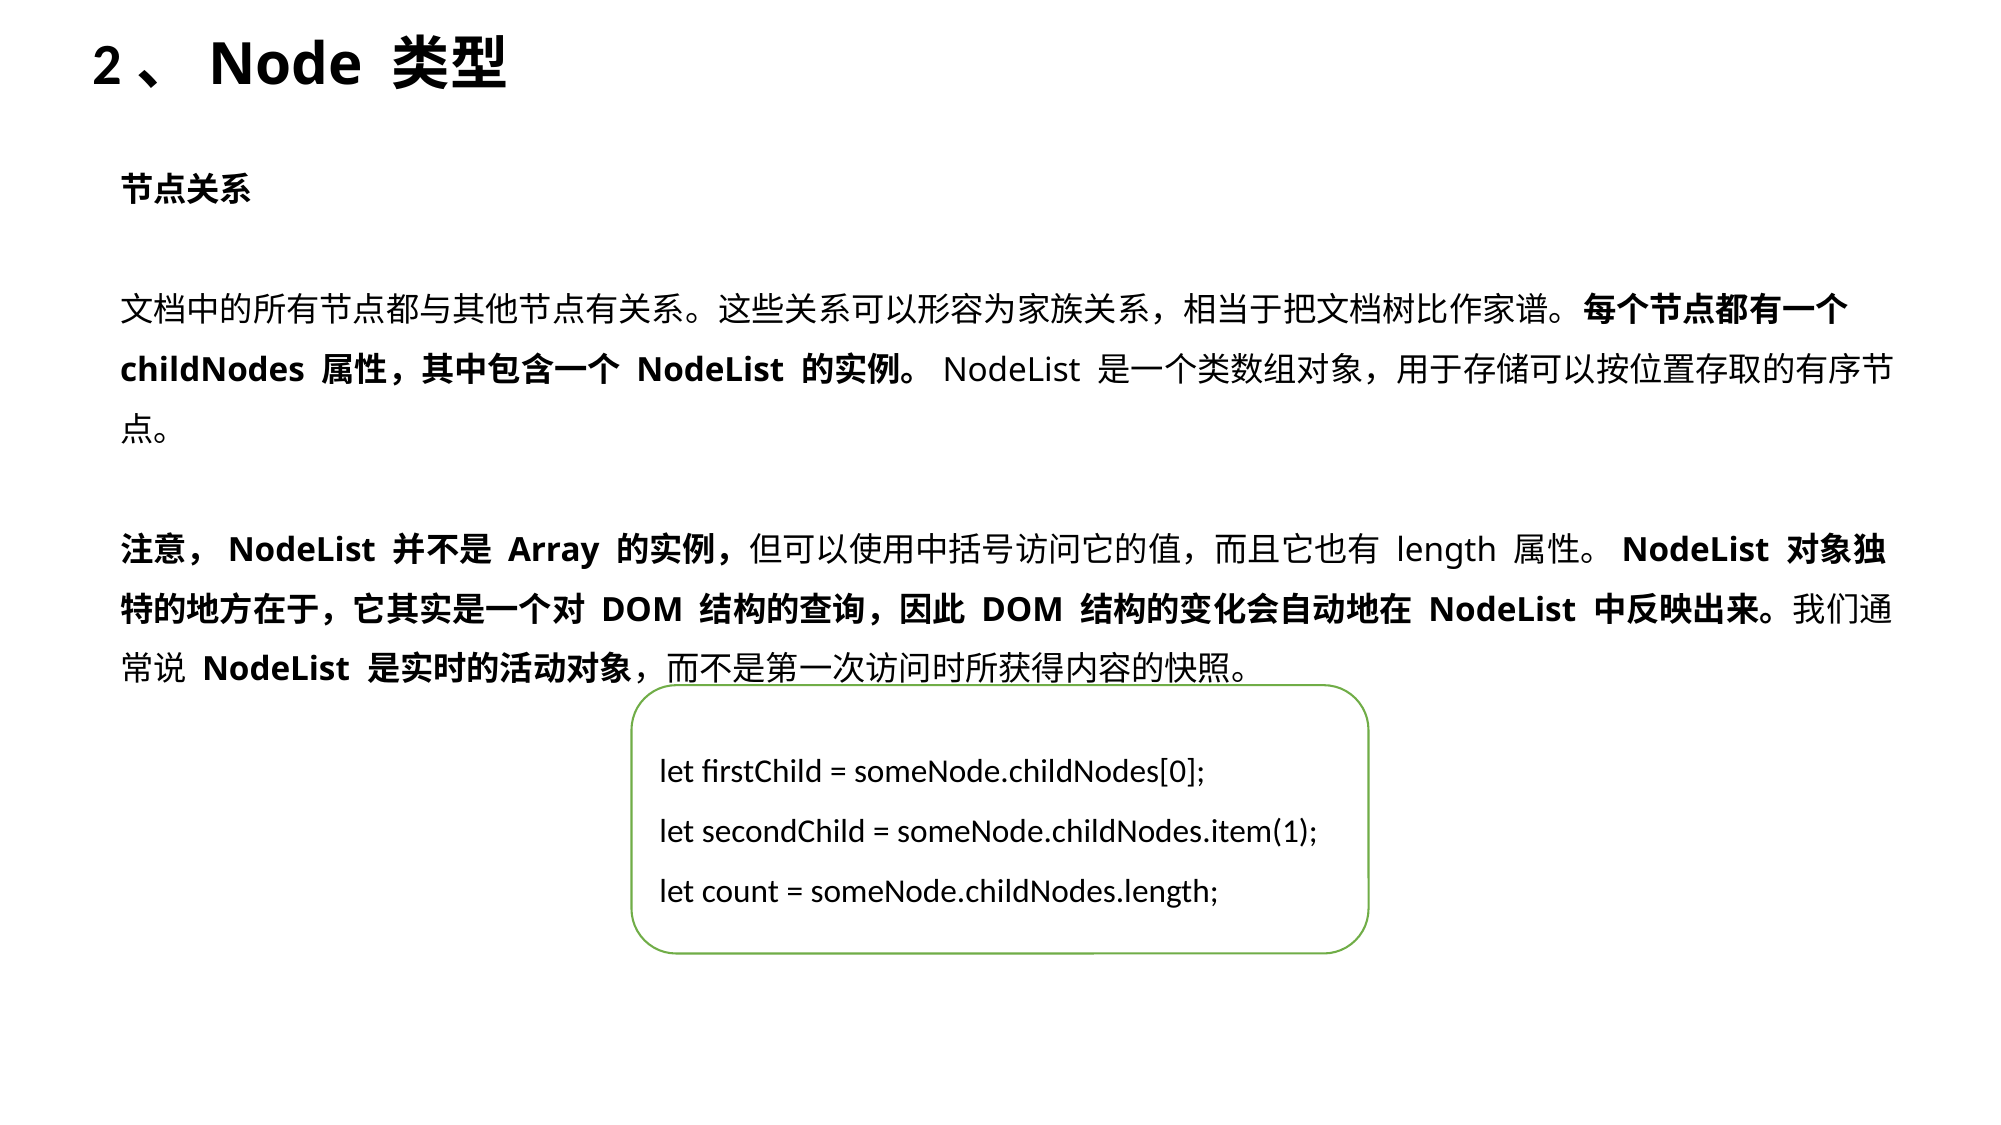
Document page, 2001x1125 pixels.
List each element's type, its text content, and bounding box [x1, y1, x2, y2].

text_box 2、Node 类型 [77, 18, 1384, 104]
text_box let firstChild = someNode.childNodes[0]; let secondChild = someNode.childNodes.item(1); let count = someNode.childNodes.length; [630, 684, 1370, 955]
text_box 节点关系 文档中的所有节点都与其他节点有关系。这些关系可以形容为家族关系，相当于把文档树比作家谱。每个节点都有一个 childNodes 属性，其中包含一个 NodeList 的实例。NodeList 是一个类数组对象，用于存储可以按位置存取的有序节点。 注意，NodeList 并不是 Array 的实例，但可以使用中括号访问它的值，而且它也有 length 属性。NodeList 对象独特的地方在于，它其实是一个对 DOM 结构的查询，因此 DOM 结构的变化会自动地在 NodeList 中反映出来。我们通常说 NodeList 是实时的活动对象，而不是第一次访问时所获得内容的快照。 [105, 141, 1925, 695]
